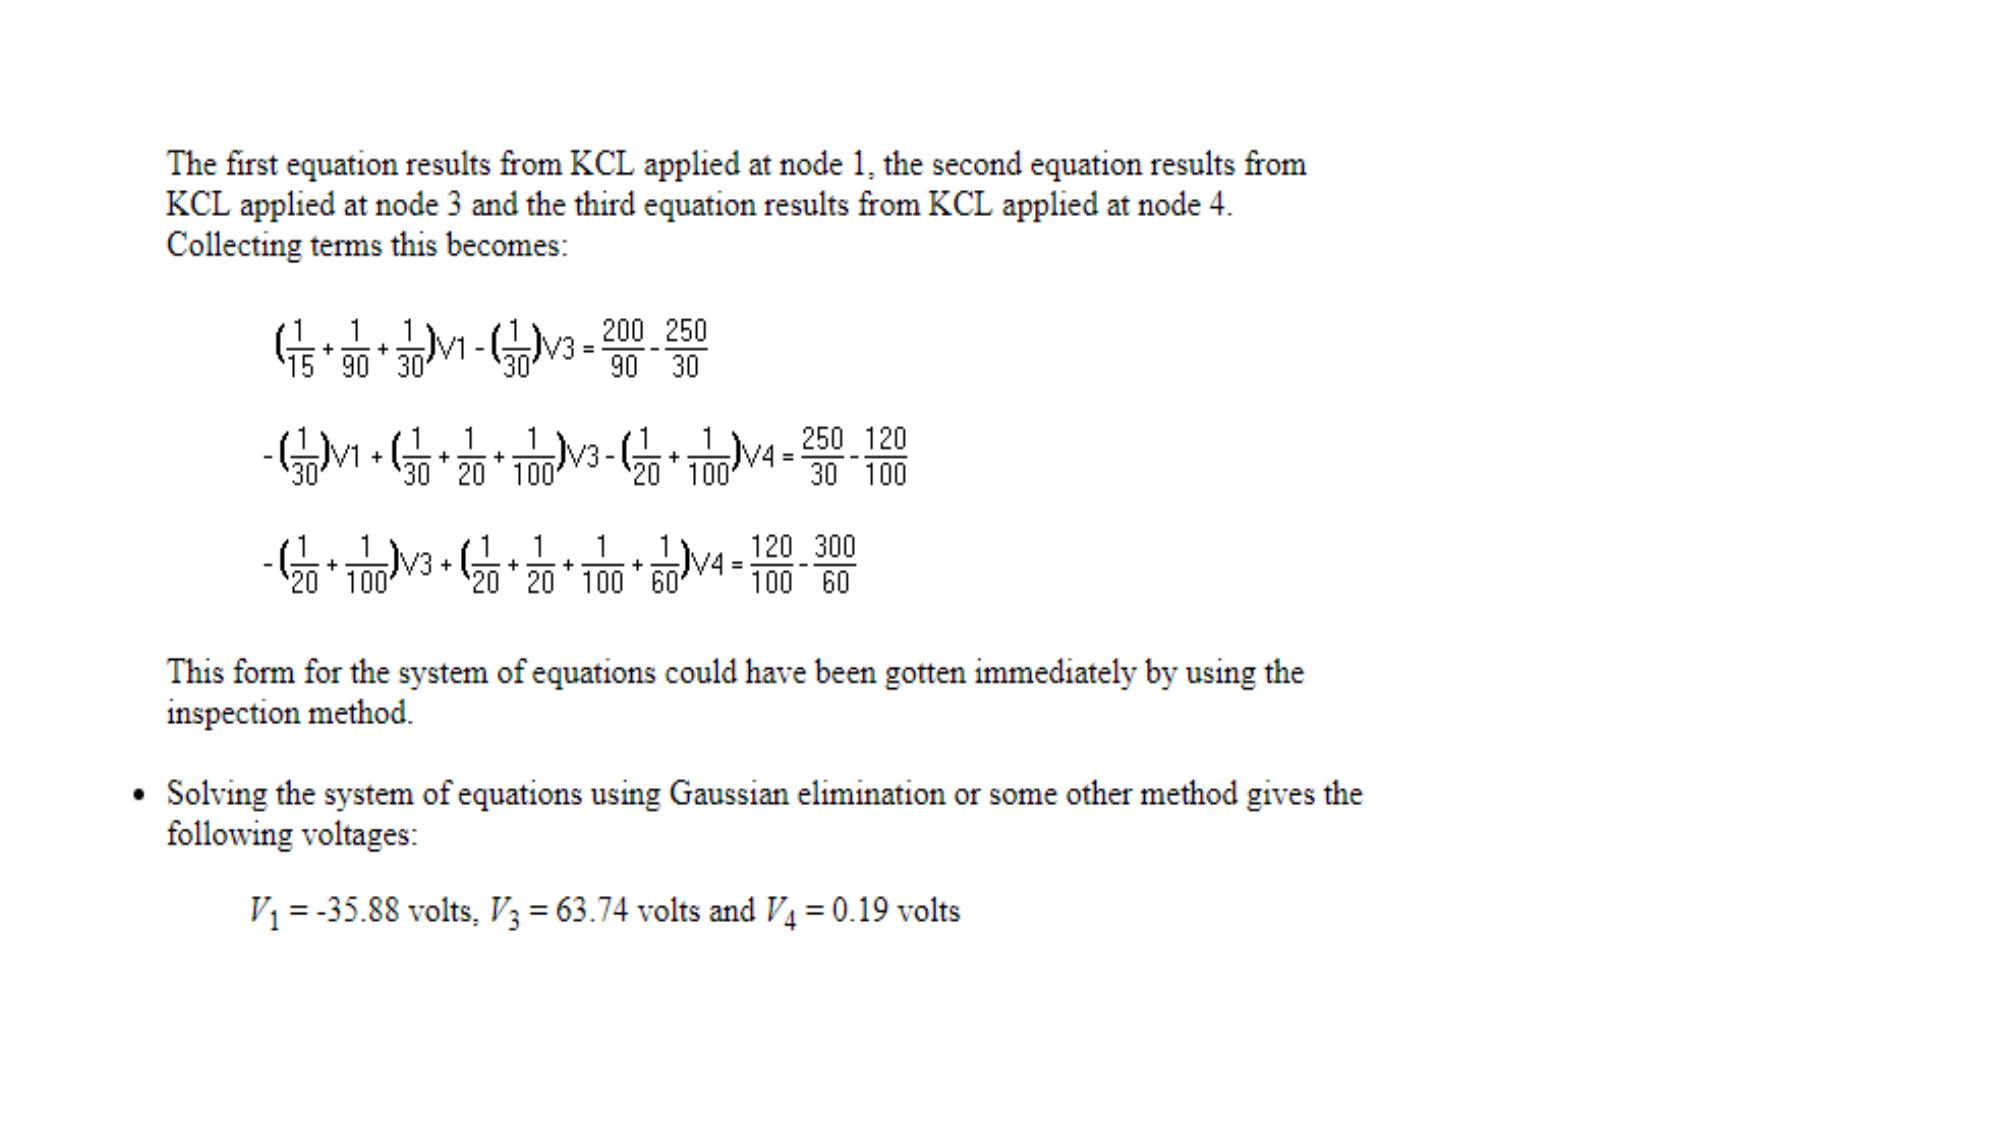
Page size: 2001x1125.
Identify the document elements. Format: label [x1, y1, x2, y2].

picture [63, 126, 1433, 949]
